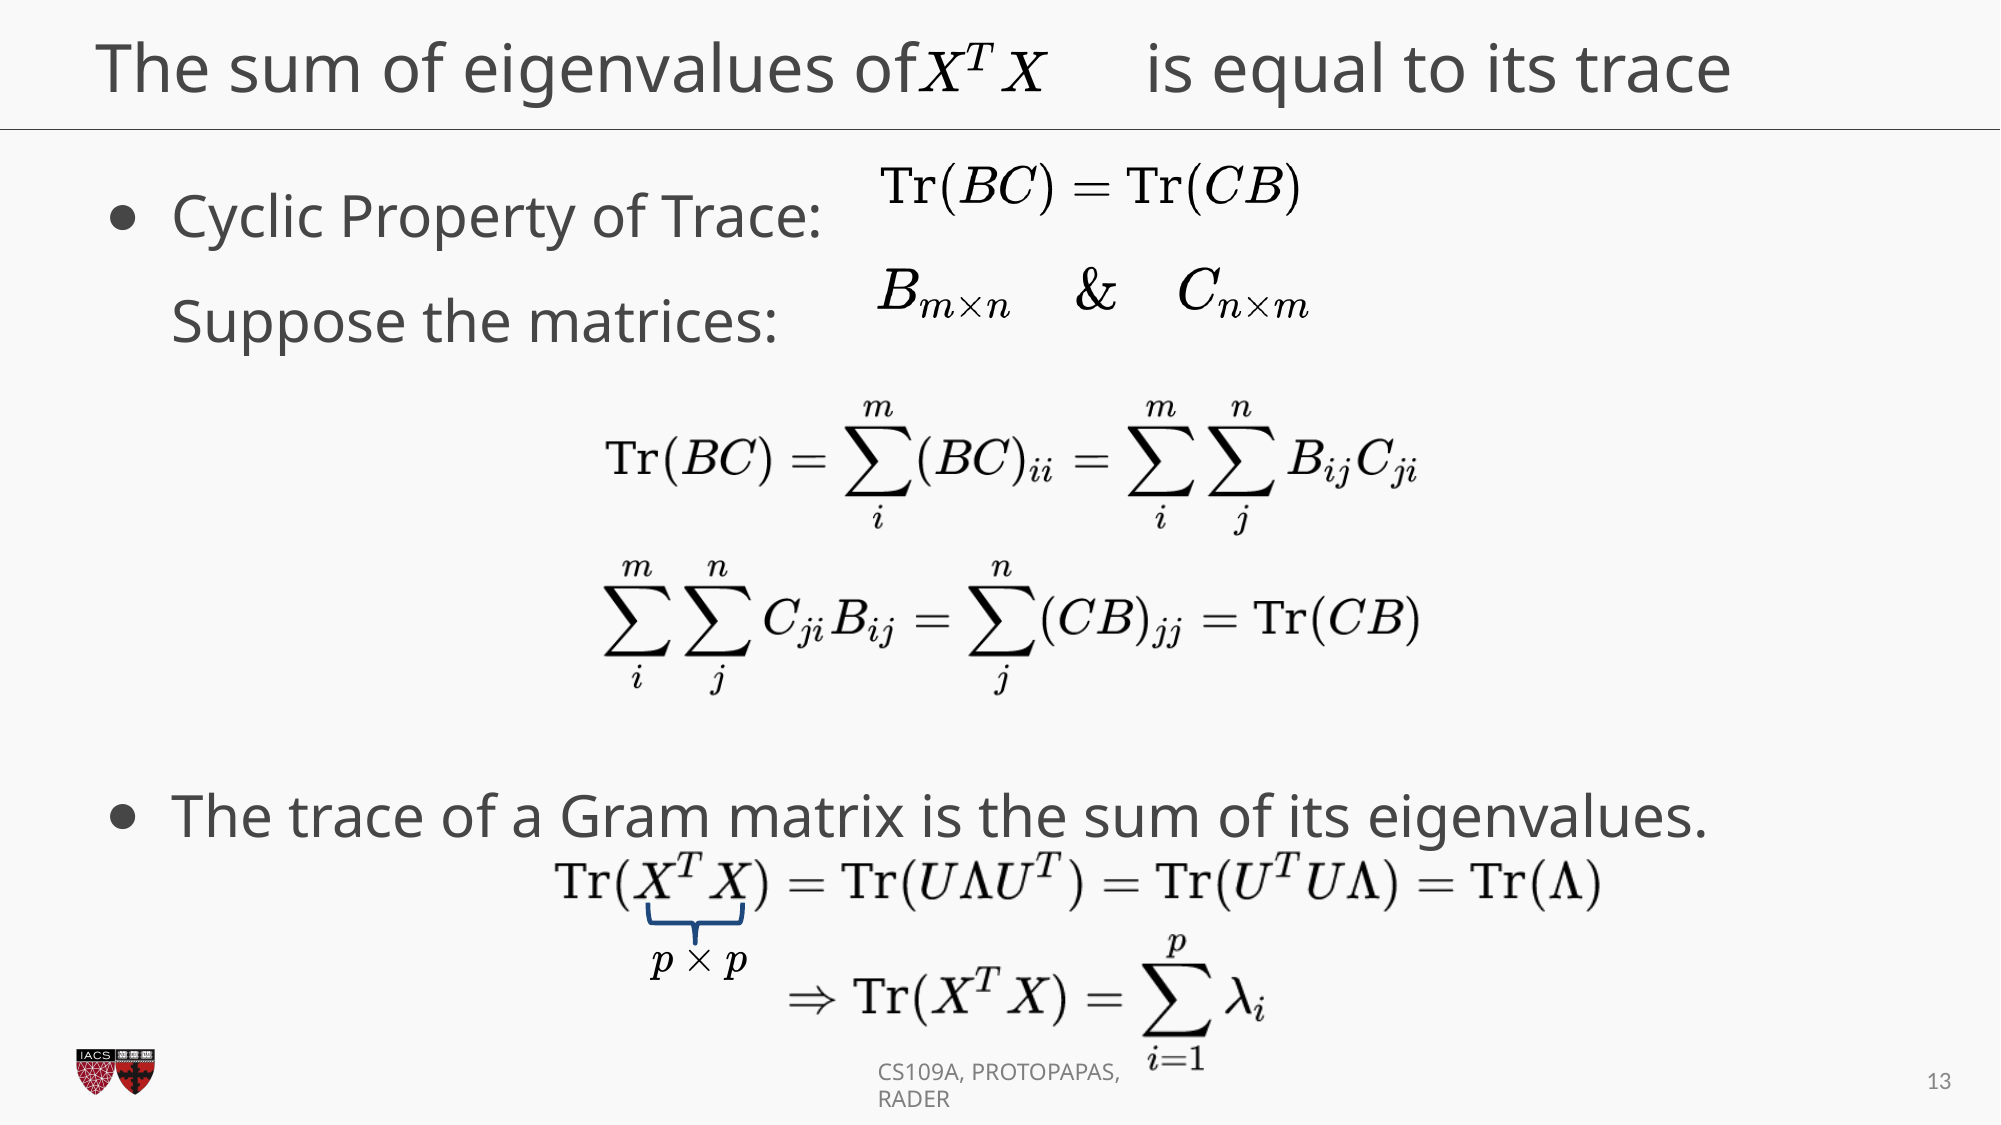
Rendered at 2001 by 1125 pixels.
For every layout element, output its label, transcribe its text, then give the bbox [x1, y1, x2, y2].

title The sum of eigenvalues of is equal to its trace [80, 18, 1967, 144]
picture [916, 38, 1048, 98]
list Cyclic Property of Trace: Suppose the matrices: [81, 136, 1776, 313]
list The trace of a Gram matrix is the sum of its eigenvalues. [81, 736, 1776, 913]
picture [872, 145, 1313, 221]
picture [592, 390, 1433, 704]
slide_number ‹#› [1500, 1050, 1967, 1110]
picture [547, 842, 1613, 1079]
picture [75, 1049, 155, 1095]
picture [875, 261, 1316, 322]
